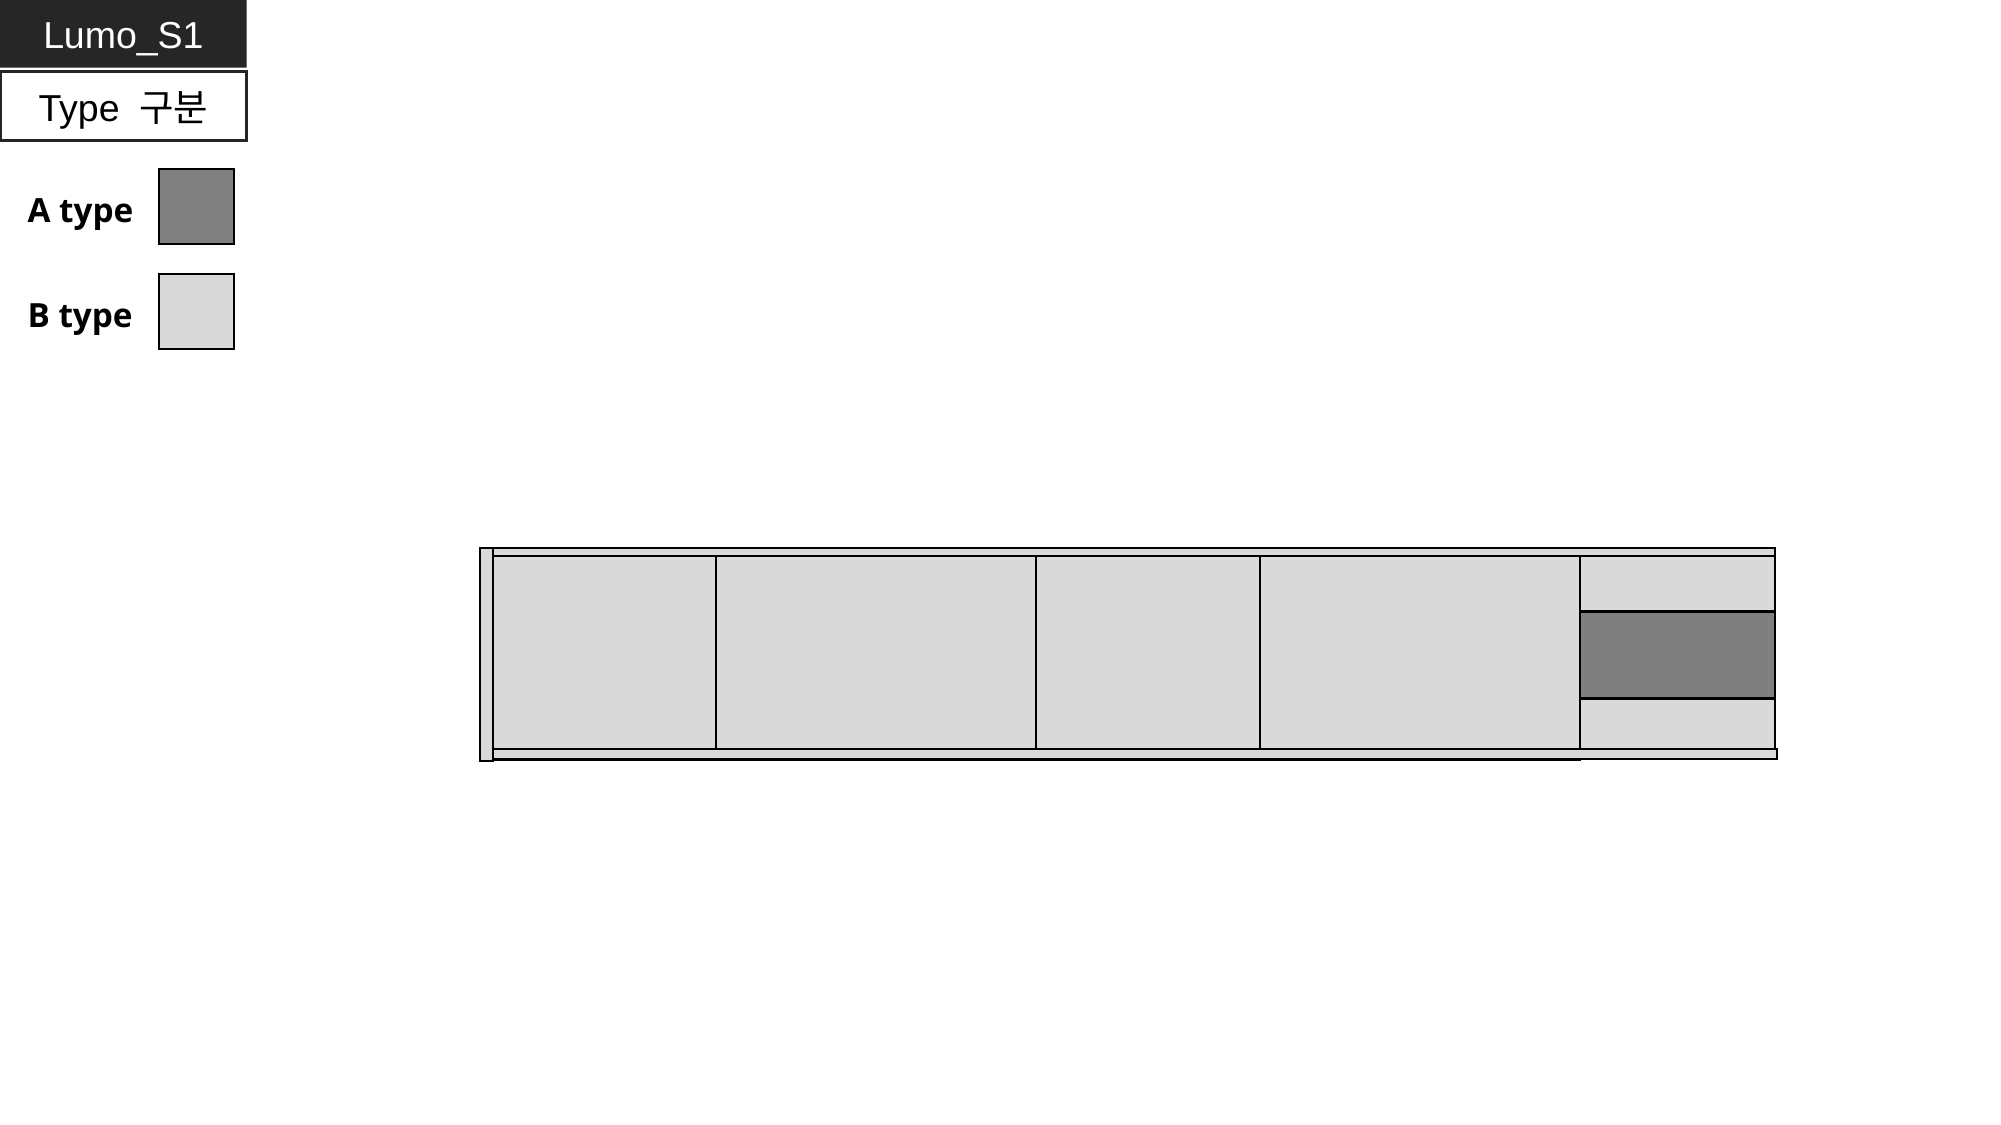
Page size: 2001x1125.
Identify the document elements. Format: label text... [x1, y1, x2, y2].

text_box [479, 547, 1777, 761]
text_box Type 구분 [0, 70, 249, 142]
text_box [12, 168, 235, 350]
text_box Lumo_S1 [0, 0, 249, 70]
